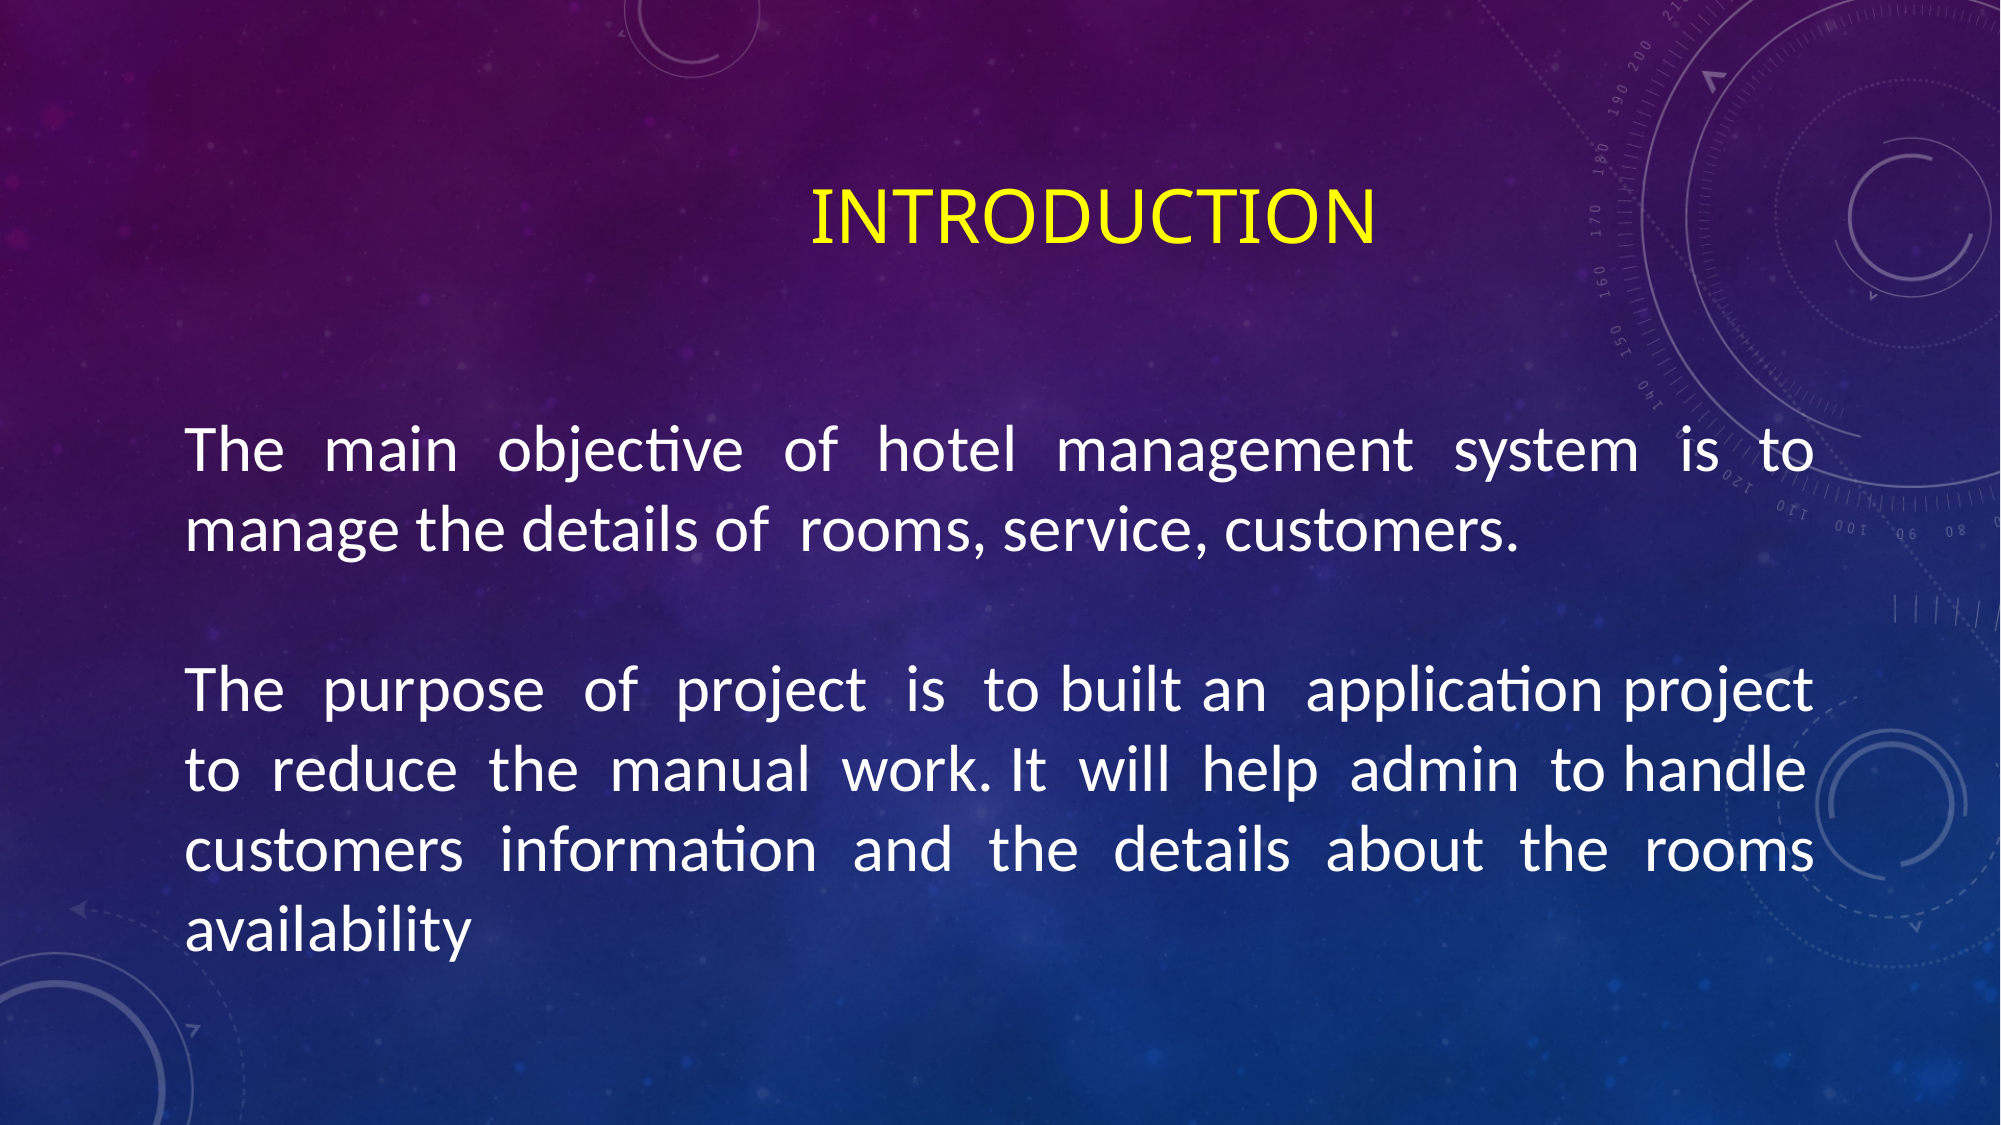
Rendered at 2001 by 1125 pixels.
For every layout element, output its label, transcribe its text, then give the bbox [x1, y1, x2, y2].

picture [0, 0, 2001, 1125]
title INTRODUCTION [112, 99, 1775, 329]
text_box The main objective of hotel management system is to manage the details of rooms, service, customers. The purpose of project is to built an application project to reduce the manual work. It will help admin to handle customers information and the details about the rooms availability [170, 397, 1833, 972]
